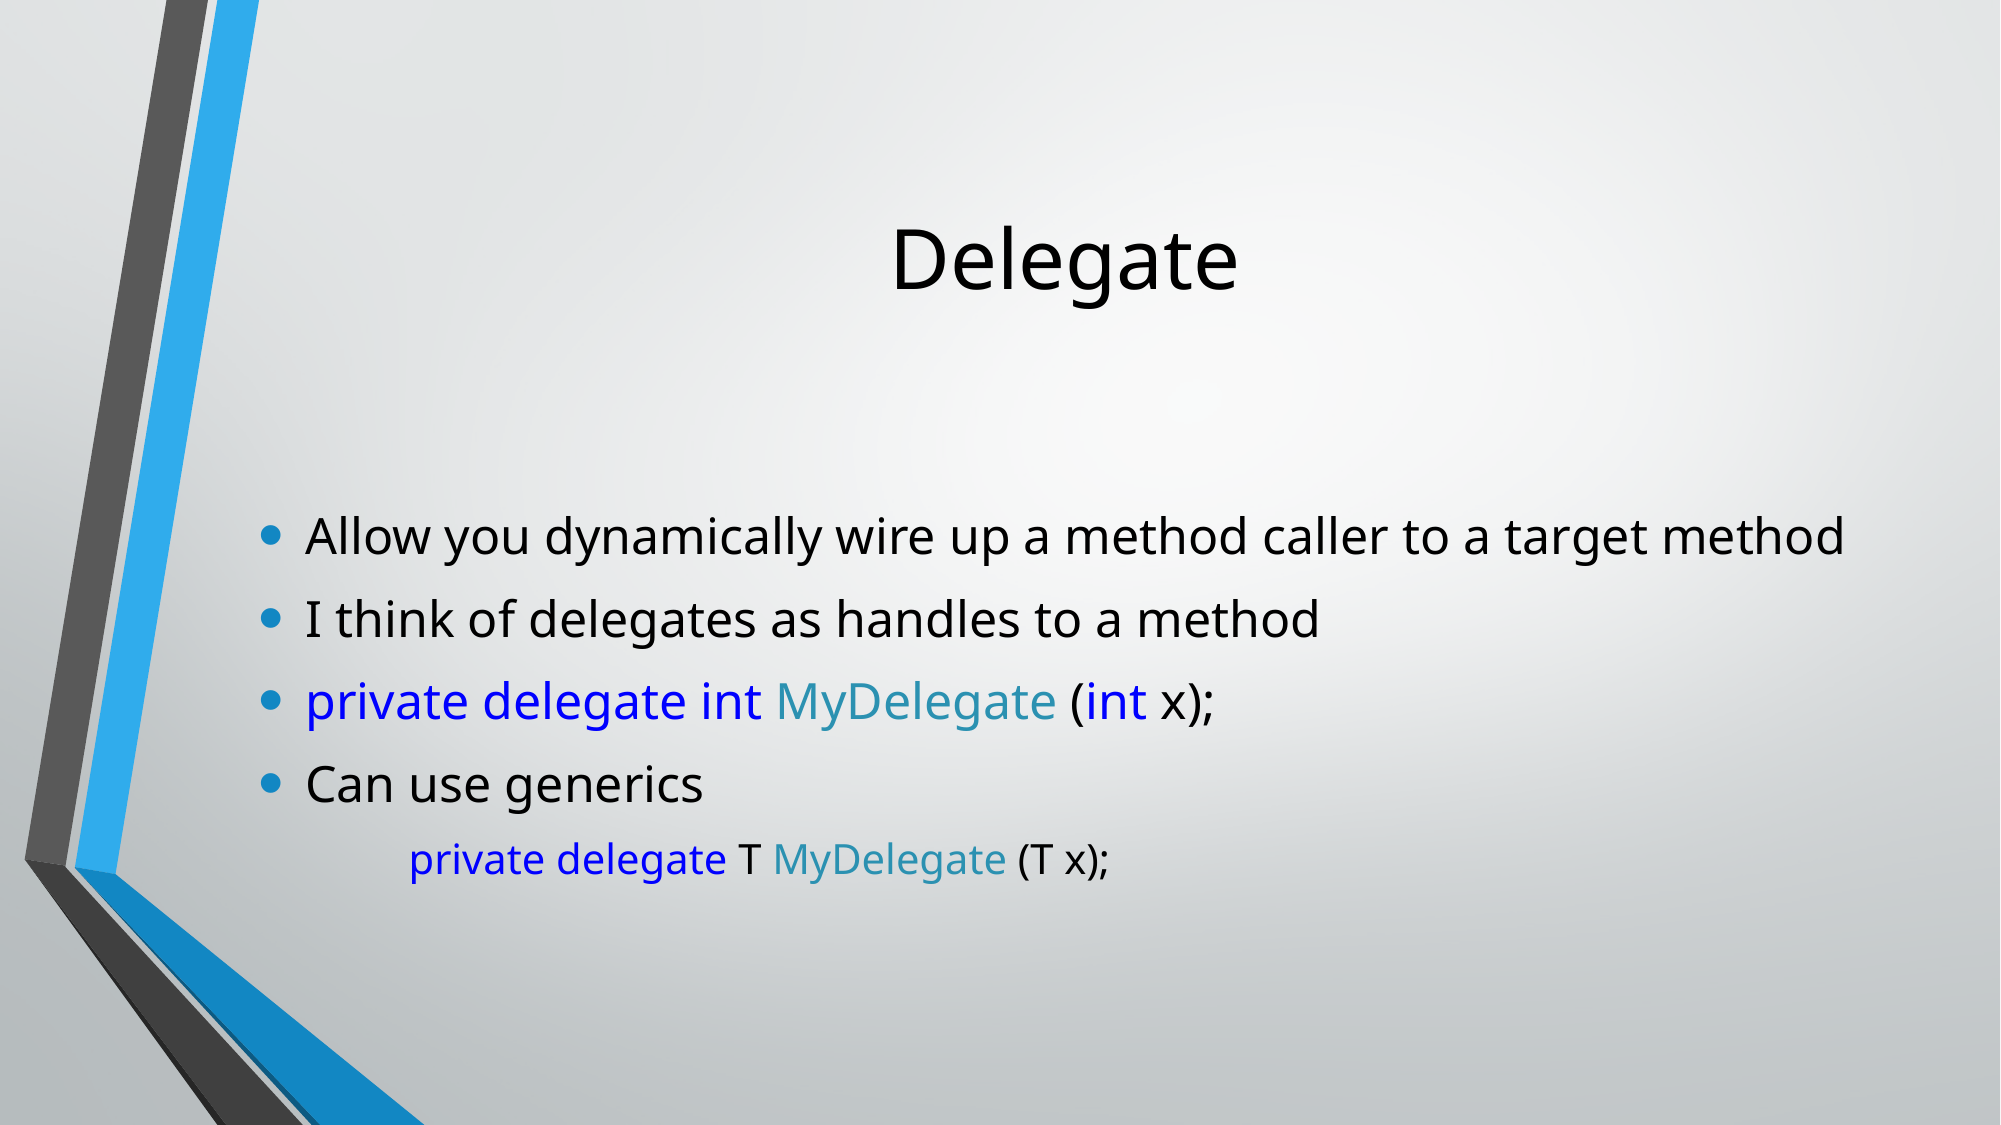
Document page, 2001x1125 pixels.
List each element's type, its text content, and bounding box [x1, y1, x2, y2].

title Delegate [243, 112, 1887, 400]
list Allow you dynamically wire up a method caller to a target method I think of delegates as handles to a method private delegate int MyDelegate (int x); Can use generics private delegate T MyDelegate (T x); [243, 437, 1887, 950]
